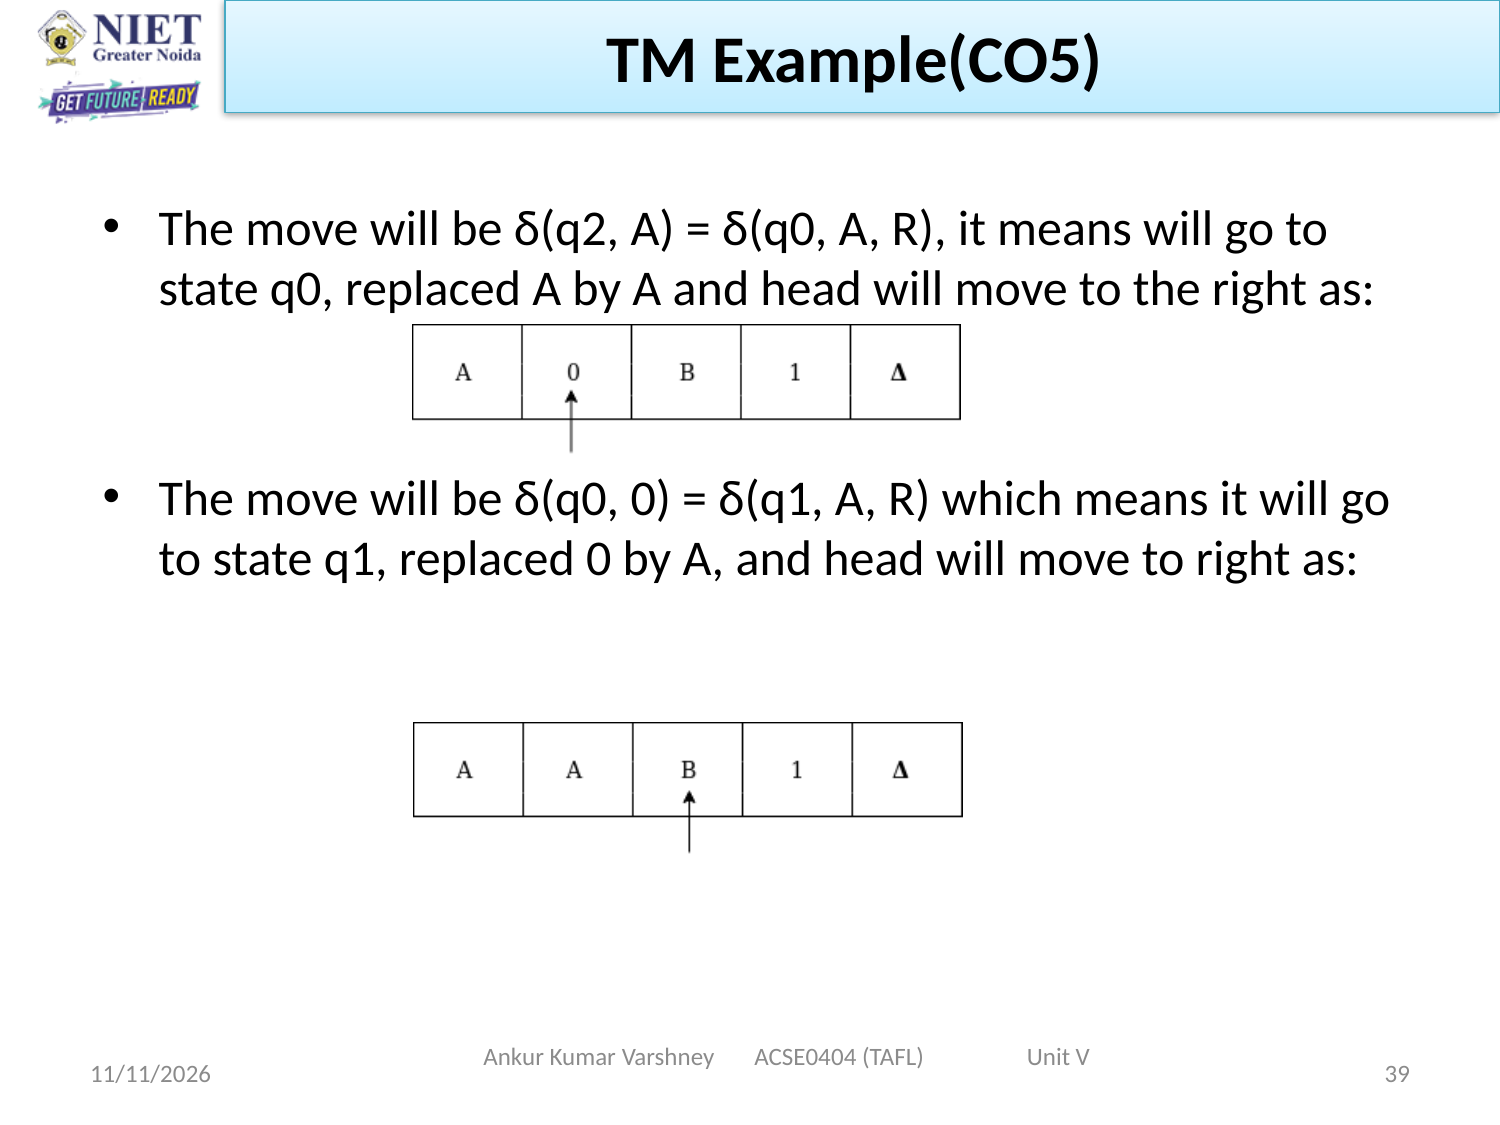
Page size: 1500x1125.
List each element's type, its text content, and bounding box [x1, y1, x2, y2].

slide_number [75, 1042, 425, 1103]
text_box TM Example(CO5) [238, 0, 1500, 113]
picture [412, 324, 962, 466]
list The move will be δ(q2, A) = δ(q0, A, R), it means will go to state q0, replaced A by A and head will move to the right as: The move will be δ(q0, 0) = δ(q1, A, R) which means it will go to state q1, replaced 0 by A, and head will move to right as: [87, 187, 1438, 930]
footer Ankur Kumar Varshney ACSE0404 (TAFL) Unit V [375, 1025, 1200, 1085]
picture [0, 0, 238, 135]
slide_number 39 [1074, 1042, 1425, 1103]
picture [413, 721, 963, 867]
